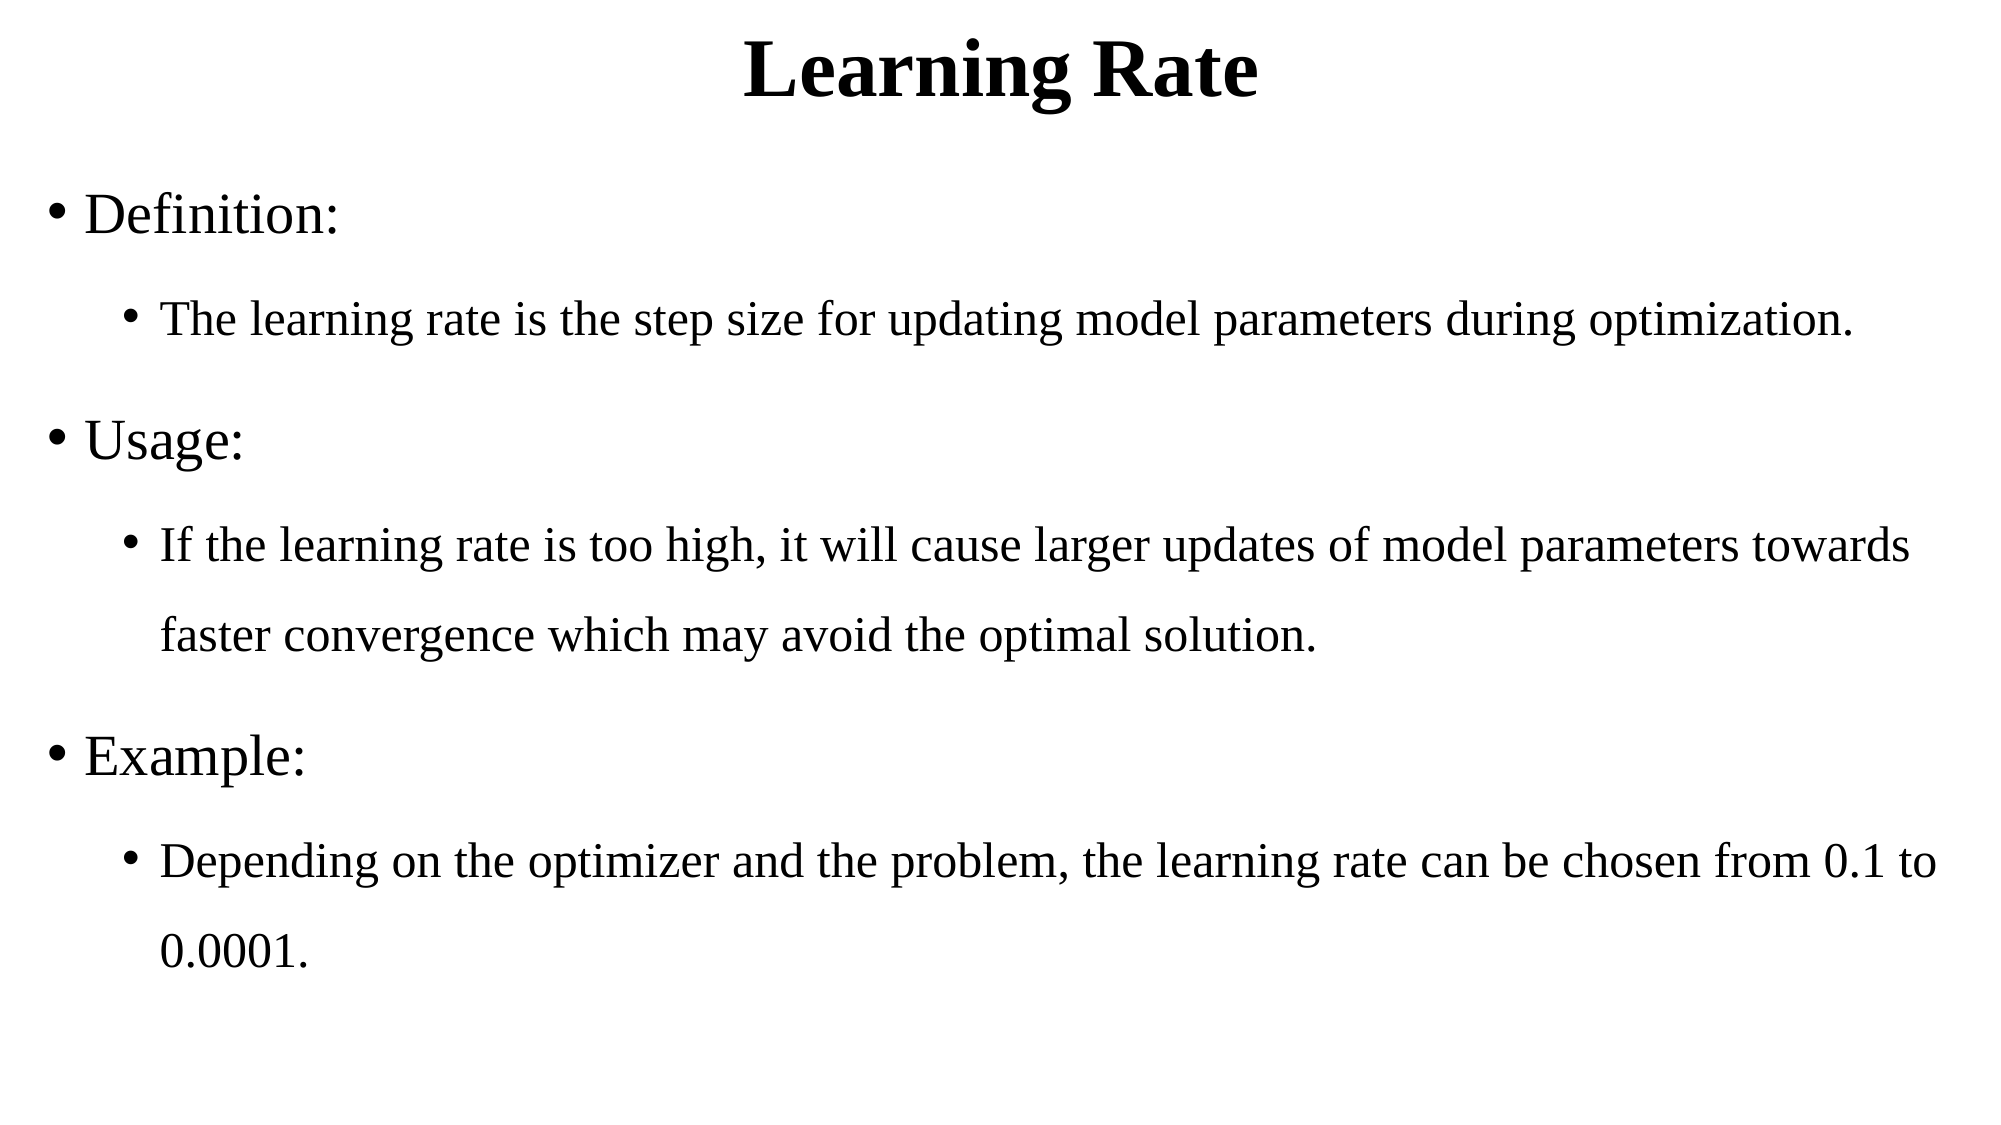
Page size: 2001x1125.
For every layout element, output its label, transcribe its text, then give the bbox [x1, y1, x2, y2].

list Definition: The learning rate is the step size for updating model parameters during optimization. Usage: If the learning rate is too high, it will cause larger updates of model parameters towards faster convergence which may avoid the optimal solution. Example: Depending on the optimizer and the problem, the learning rate can be chosen from 0.1 to 0.0001. [32, 132, 1972, 1086]
title Learning Rate [32, 5, 1972, 132]
